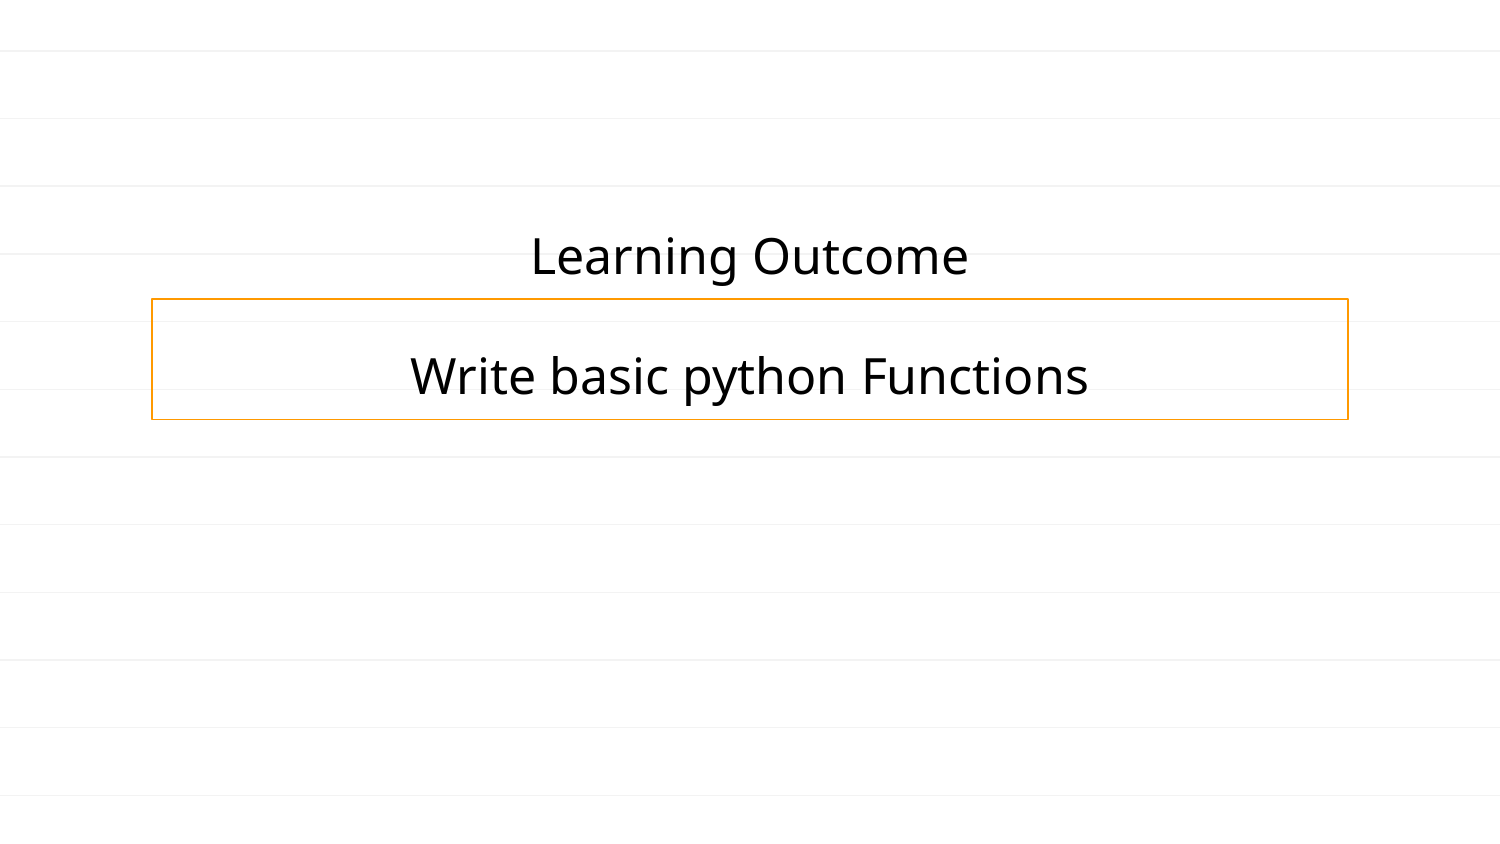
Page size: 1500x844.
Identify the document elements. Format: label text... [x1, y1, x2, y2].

title Learning Outcome Write basic python Functions [152, 299, 1348, 420]
